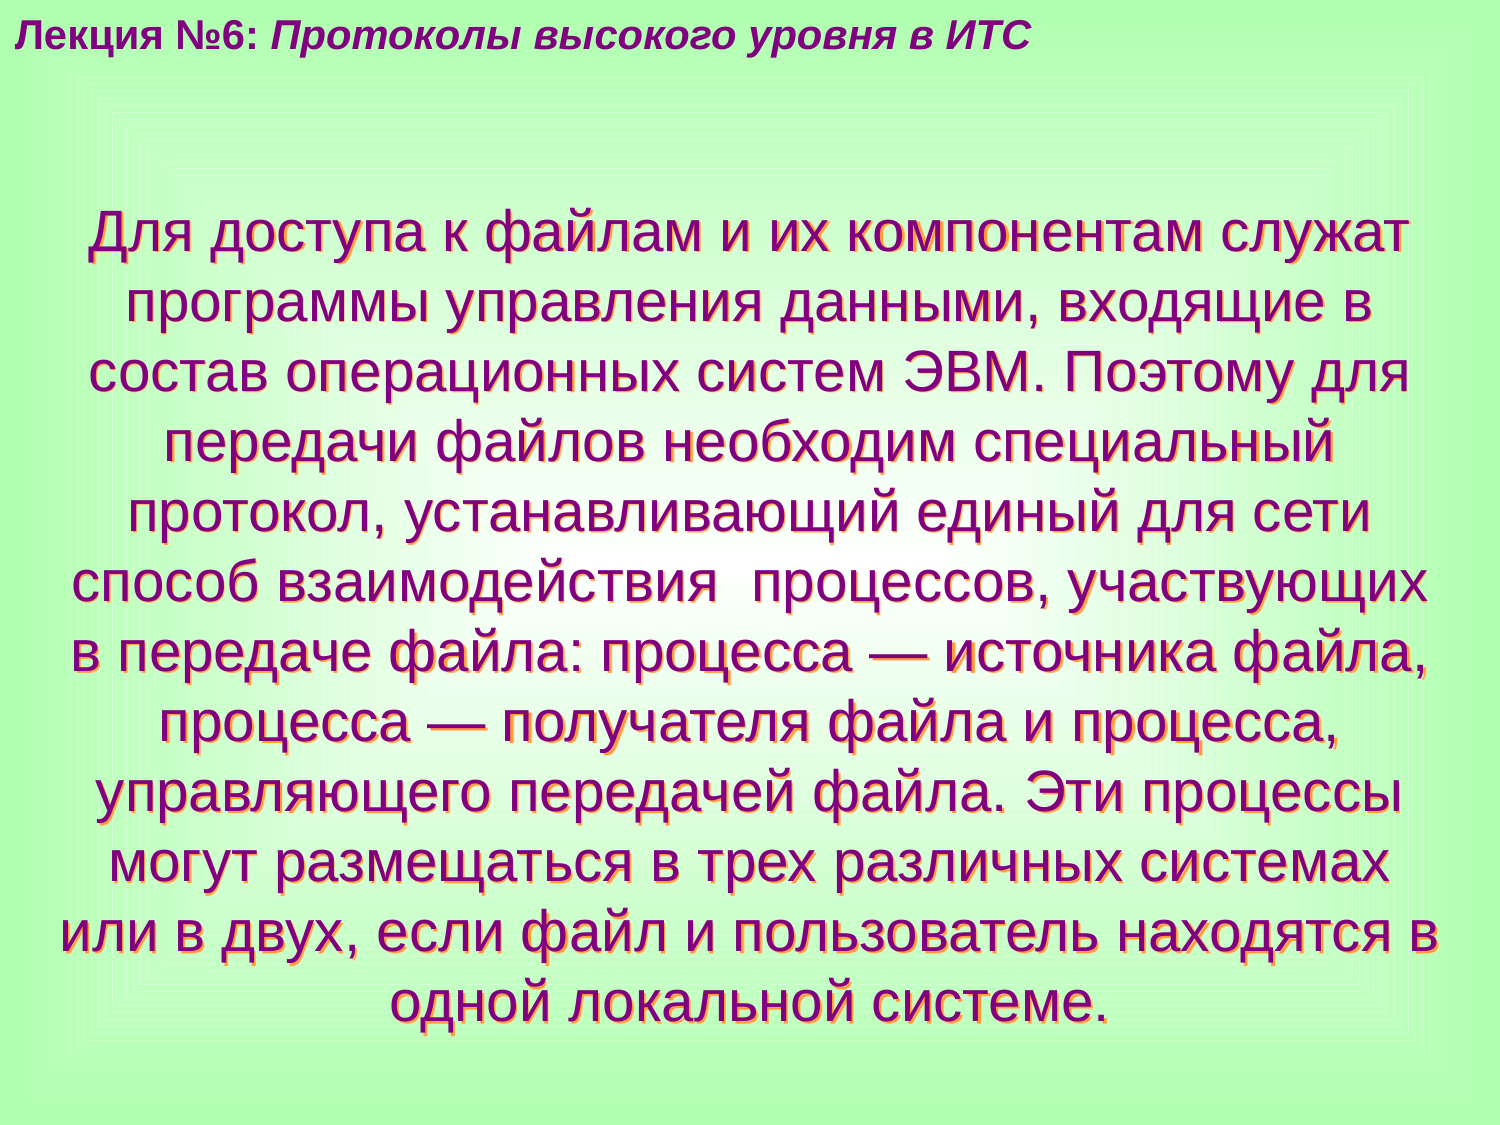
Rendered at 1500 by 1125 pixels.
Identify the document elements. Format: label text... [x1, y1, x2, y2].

text_box Для доступа к файлам и их компонентам служат программы управления данными, входящие в состав операционных систем ЭВМ. Поэтому для передачи файлов необходим специальный протокол, устанавливающий единый для сети способ взаимодействия процессов, участвующих в передаче файла: процесса — источника файла, процесса — получателя файла и процесса, управляющего передачей файла. Эти процессы могут размещаться в трех различных системах или в двух, если файл и пользователь находятся в одной локальной системе. [41, 185, 1459, 1041]
text_box Лекция №6: Протоколы высокого уровня в ИТС [0, 0, 1355, 65]
